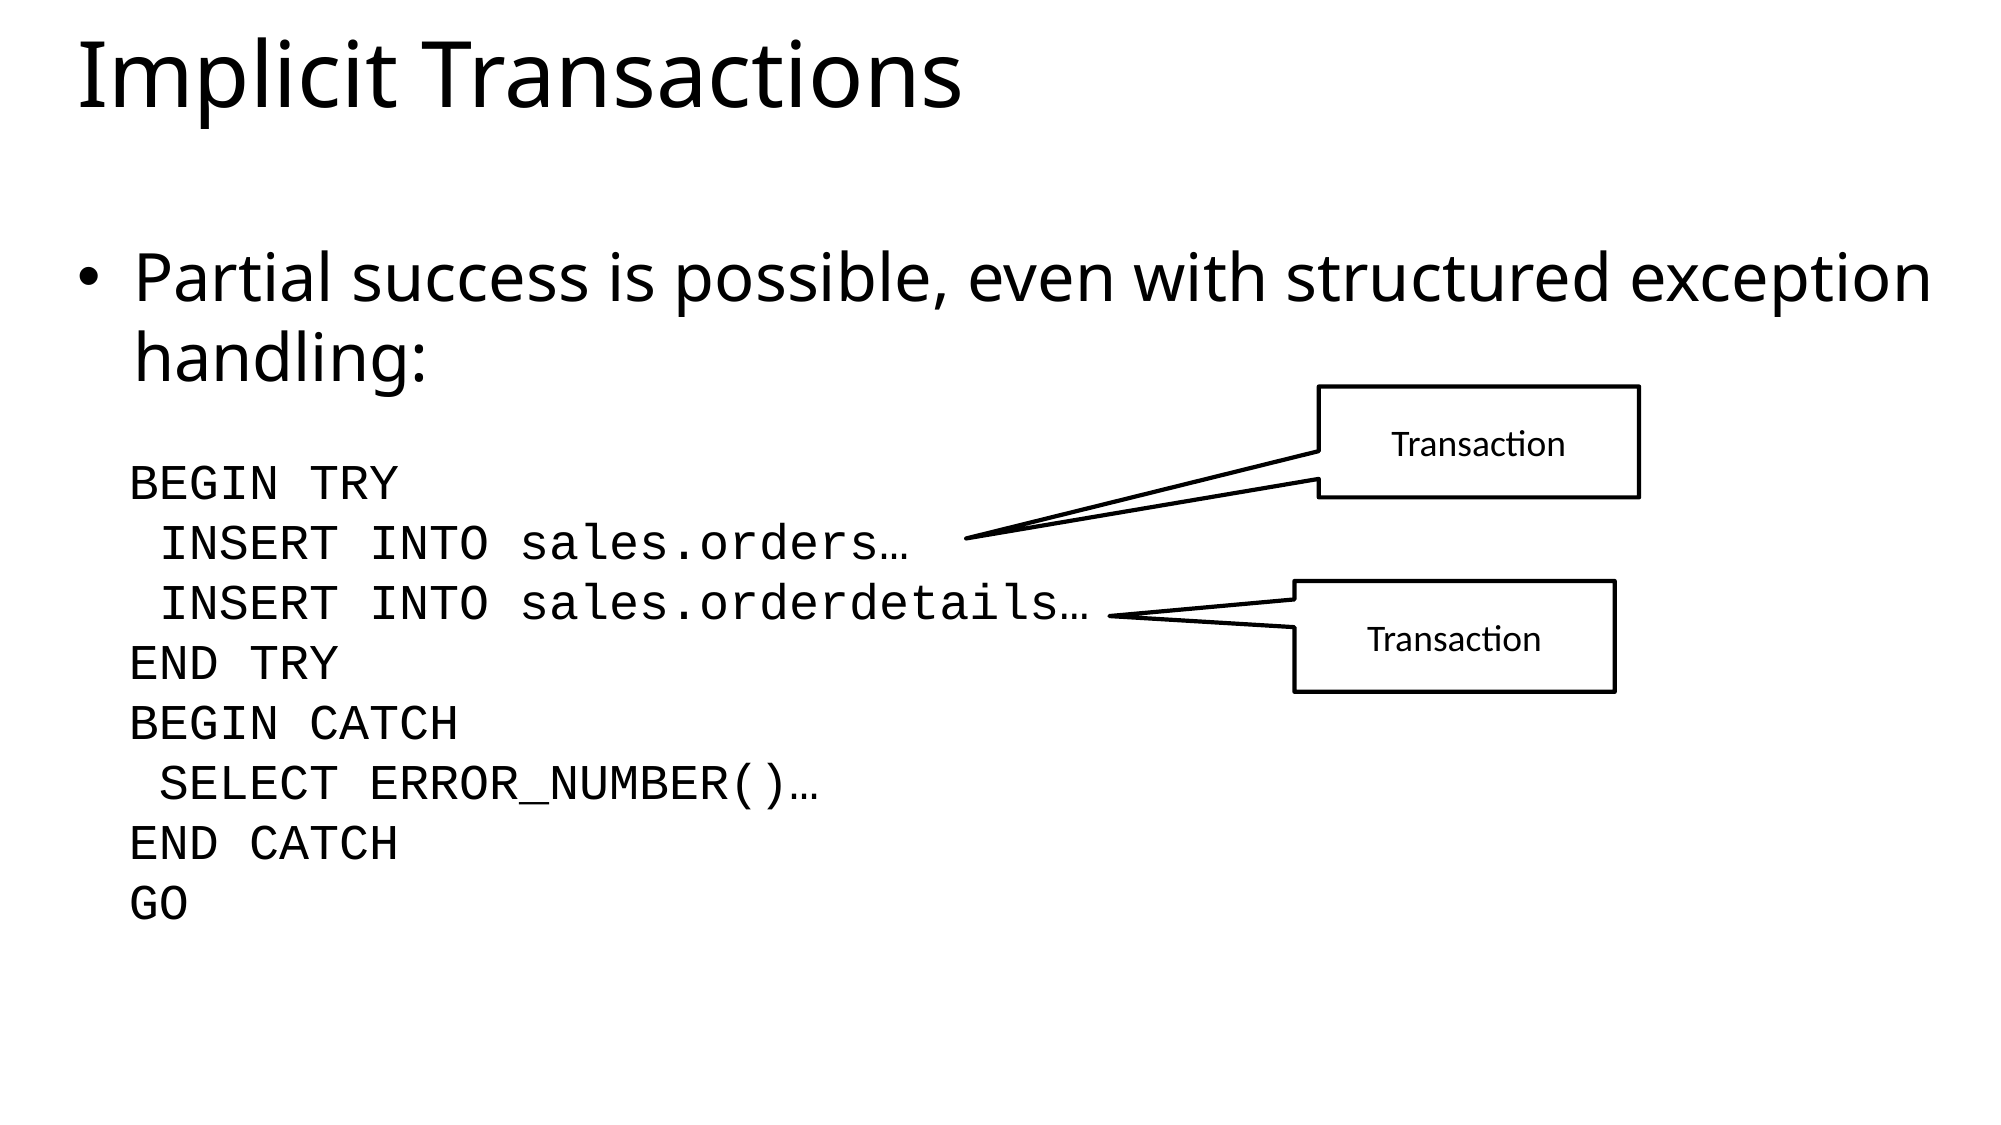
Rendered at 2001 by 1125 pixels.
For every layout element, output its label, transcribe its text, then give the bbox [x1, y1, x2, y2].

text_box Transaction [964, 384, 1642, 541]
text_box Transaction [1107, 578, 1617, 694]
title Implicit Transactions [62, 29, 1953, 205]
list Partial success is possible, even with structured exception handling: [62, 227, 1953, 1096]
text_box BEGIN TRY INSERT INTO sales.orders… INSERT INTO sales.orderdetails… END TRY BEGIN CATCH SELECT ERROR_NUMBER()… END CATCH GO [48, 441, 1591, 937]
